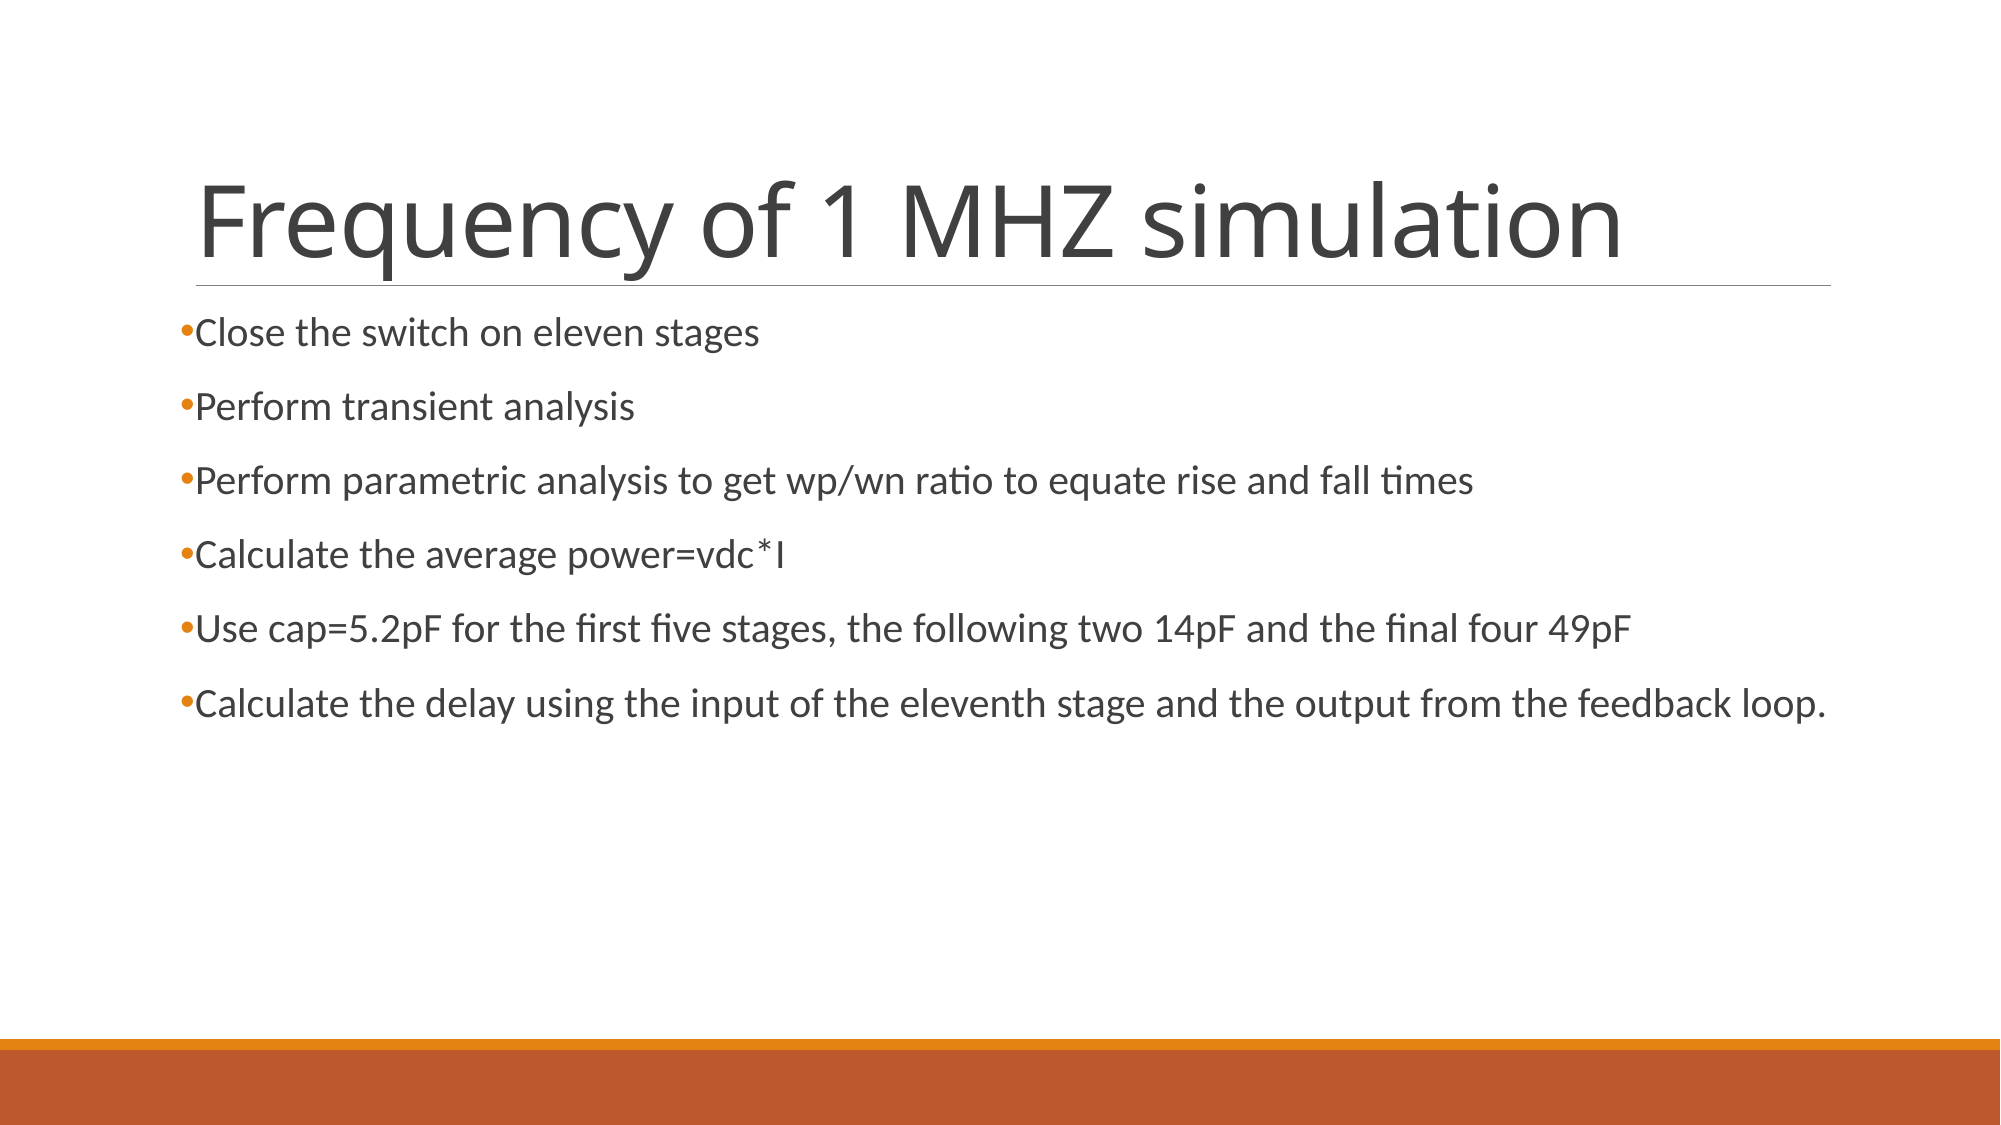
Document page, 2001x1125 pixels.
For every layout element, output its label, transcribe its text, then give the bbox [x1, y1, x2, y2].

list Close the switch on eleven stages Perform transient analysis Perform parametric analysis to get wp/wn ratio to equate rise and fall times Calculate the average power=vdc*I Use cap=5.2pF for the first five stages, the following two 14pF and the final four 49pF Calculate the delay using the input of the eleventh stage and the output from the feedback loop. [180, 302, 1830, 963]
title Frequency of 1 MHZ simulation [180, 47, 1830, 285]
